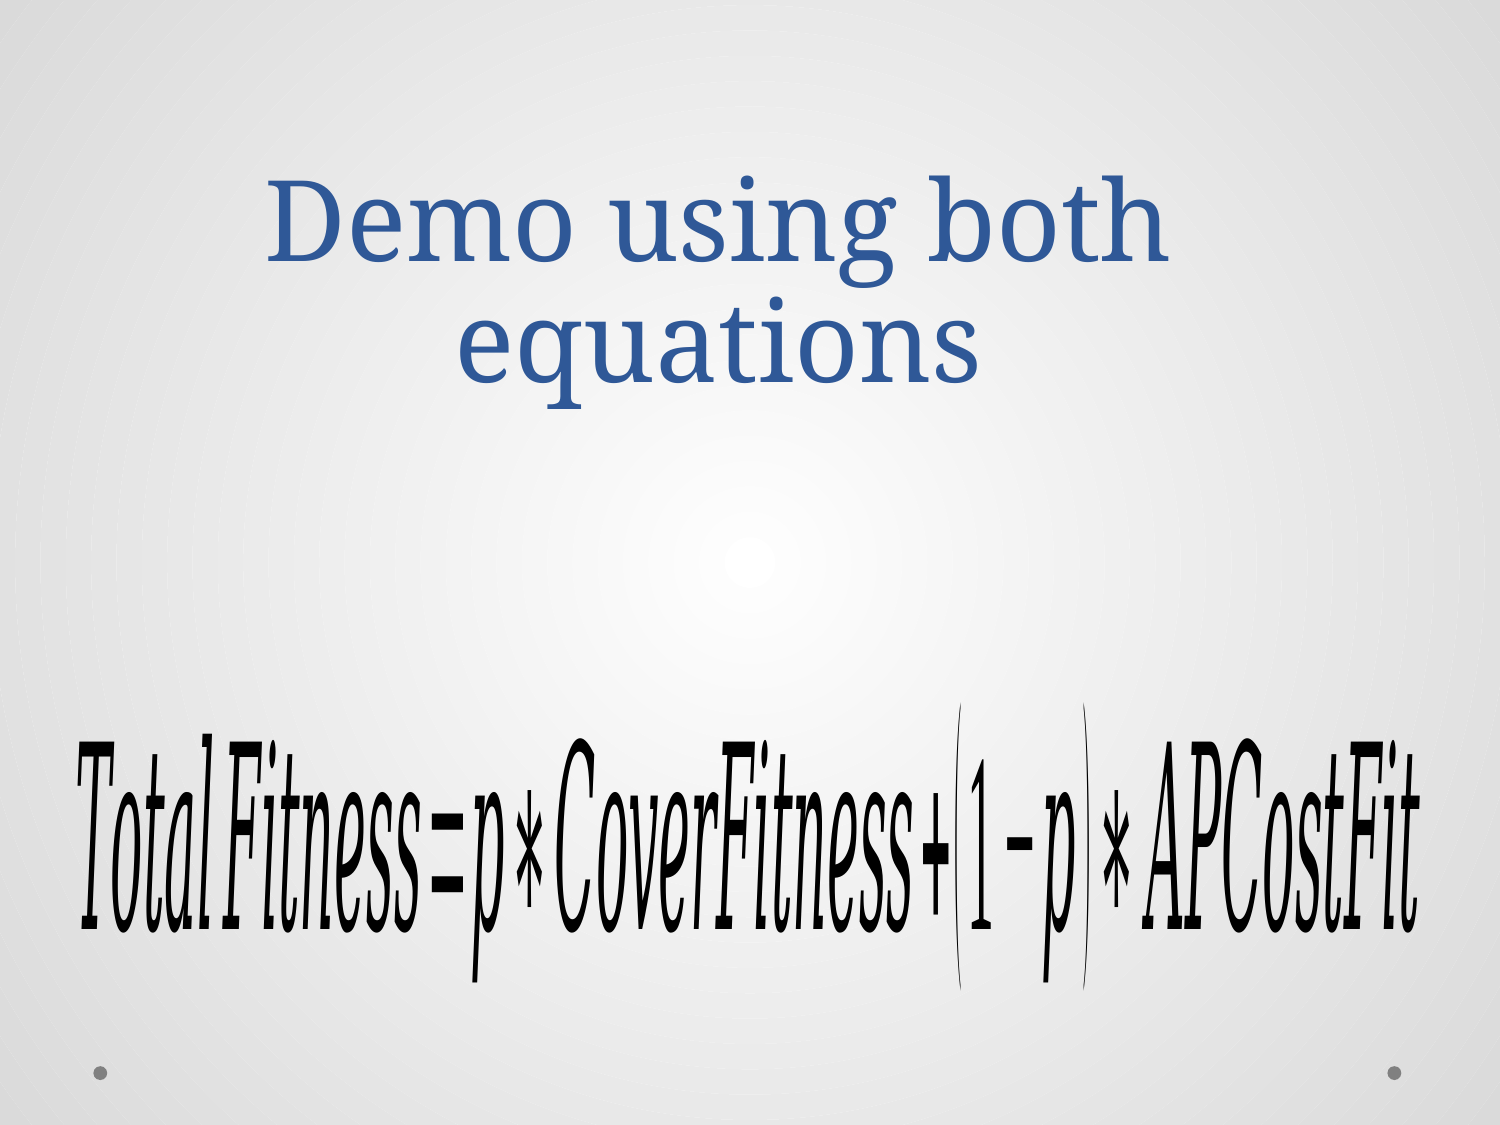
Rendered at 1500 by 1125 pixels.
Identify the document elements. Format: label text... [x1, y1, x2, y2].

title Demo using both equations [12, 0, 1425, 413]
